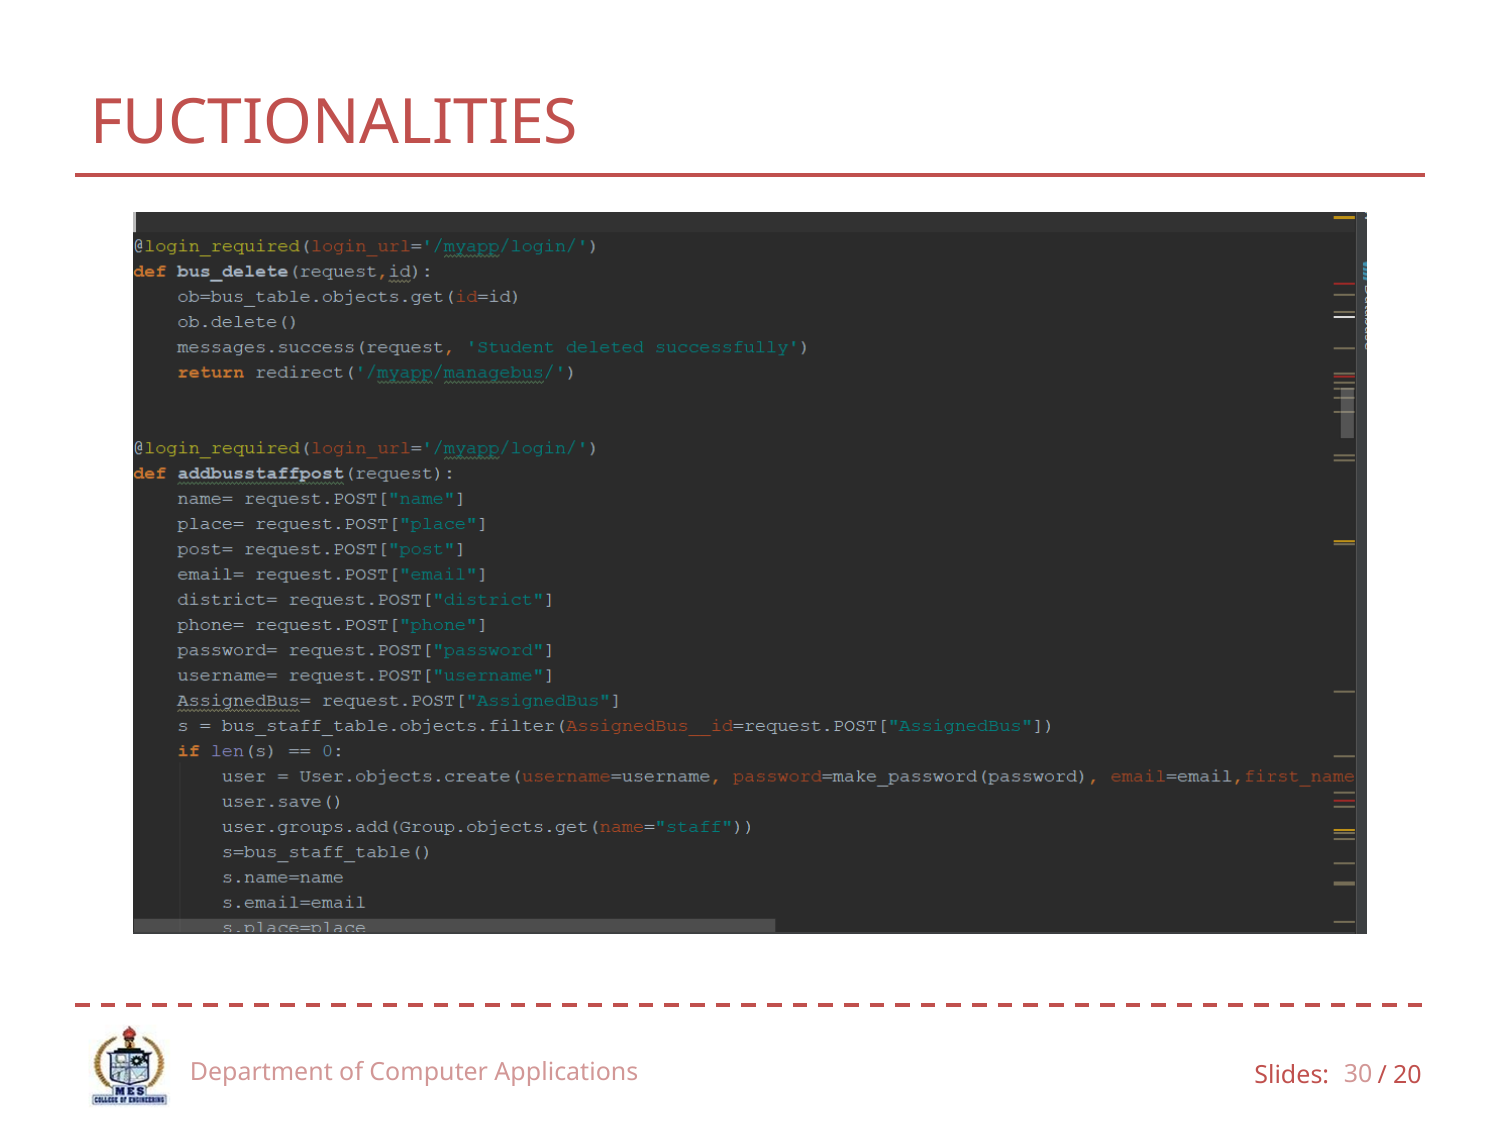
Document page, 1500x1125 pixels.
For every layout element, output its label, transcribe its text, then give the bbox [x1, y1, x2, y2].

footer Department of Computer Applications [174, 1042, 675, 1103]
picture [87, 1023, 171, 1109]
title FUCTIONALITIES [73, 48, 1427, 189]
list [133, 212, 1367, 935]
slide_number 30 [1325, 1044, 1388, 1105]
